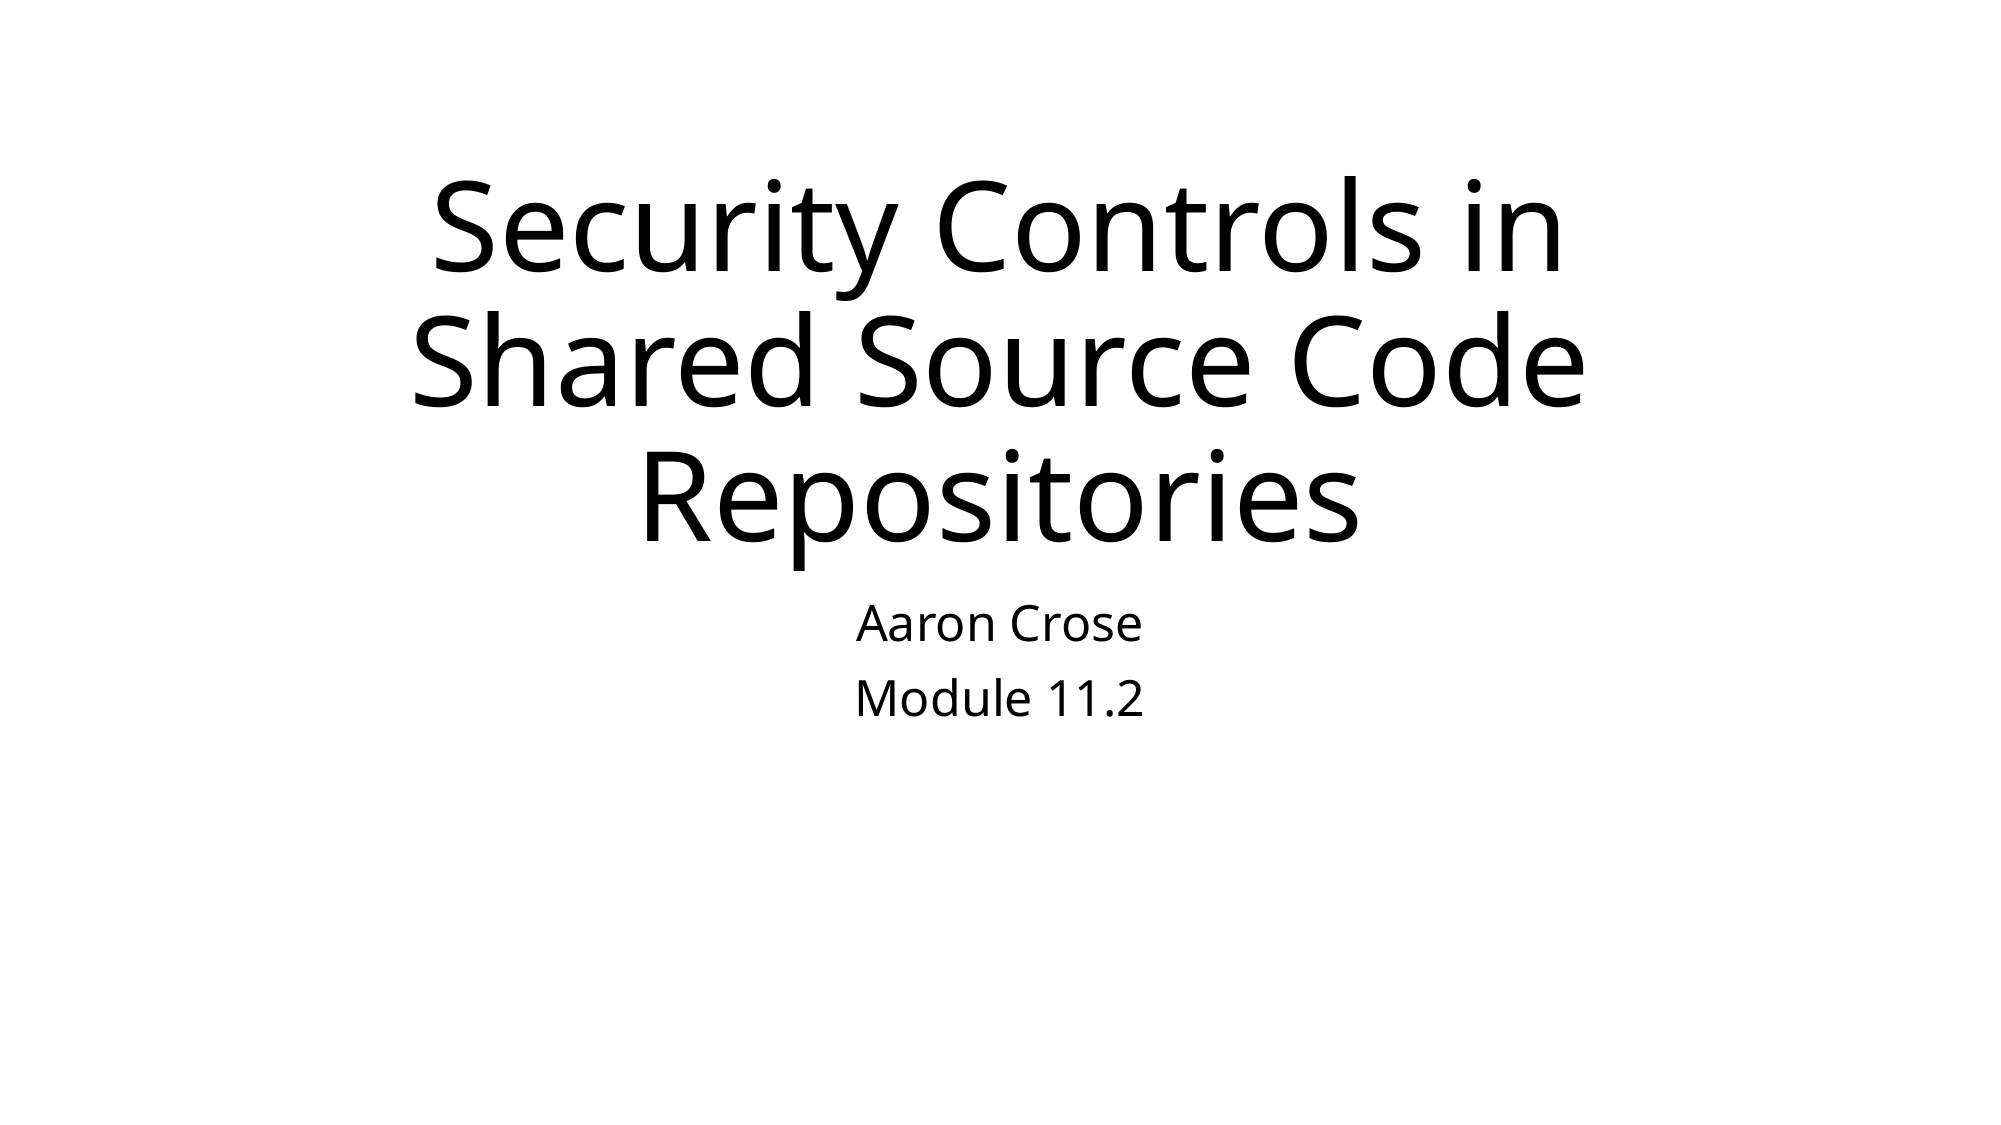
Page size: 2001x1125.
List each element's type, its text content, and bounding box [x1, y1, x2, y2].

title Security Controls in Shared Source Code Repositories [249, 184, 1750, 576]
subtitle Aaron Crose Module 11.2 [249, 590, 1750, 863]
